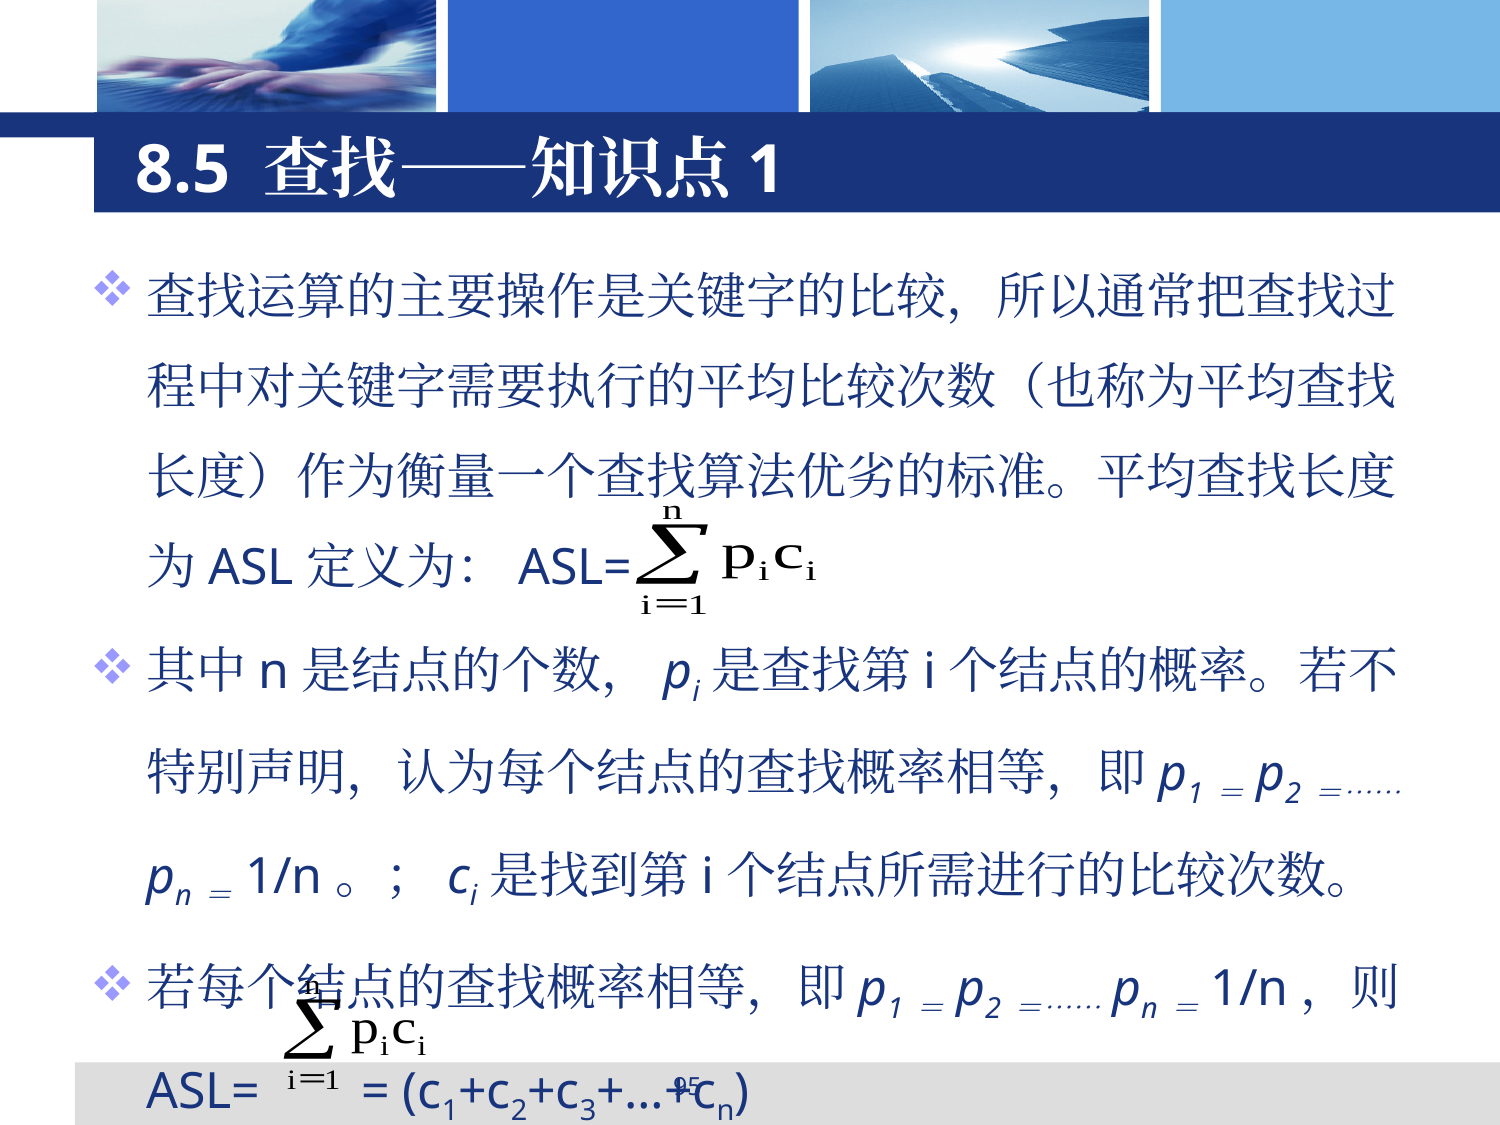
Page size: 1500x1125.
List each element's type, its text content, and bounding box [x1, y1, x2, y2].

picture [810, 1, 1150, 112]
list 查找运算的主要操作是关键字的比较，所以通常把查找过程中对关键字需要执行的平均比较次数（也称为平均查找长度）作为衡量一个查找算法优劣的标准。平均查找长度为ASL定义为：ASL= 其中n是结点的个数，pi是查找第i个结点的概率。若不特别声明，认为每个结点的查找概率相等，即p1＝p2＝……pn＝1/n。；ci是找到第i个结点所需进行的比较次数。 若每个结点的查找概率相等，即p1＝p2＝……pn＝1/n，则ASL= = (c1+c2+c3+…+cn) [75, 226, 1425, 1119]
title 8.5 查找——知识点1 [120, 120, 1400, 213]
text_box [624, 487, 840, 626]
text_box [274, 962, 445, 1101]
picture [97, 1, 437, 112]
slide_number 95 [512, 1062, 863, 1116]
